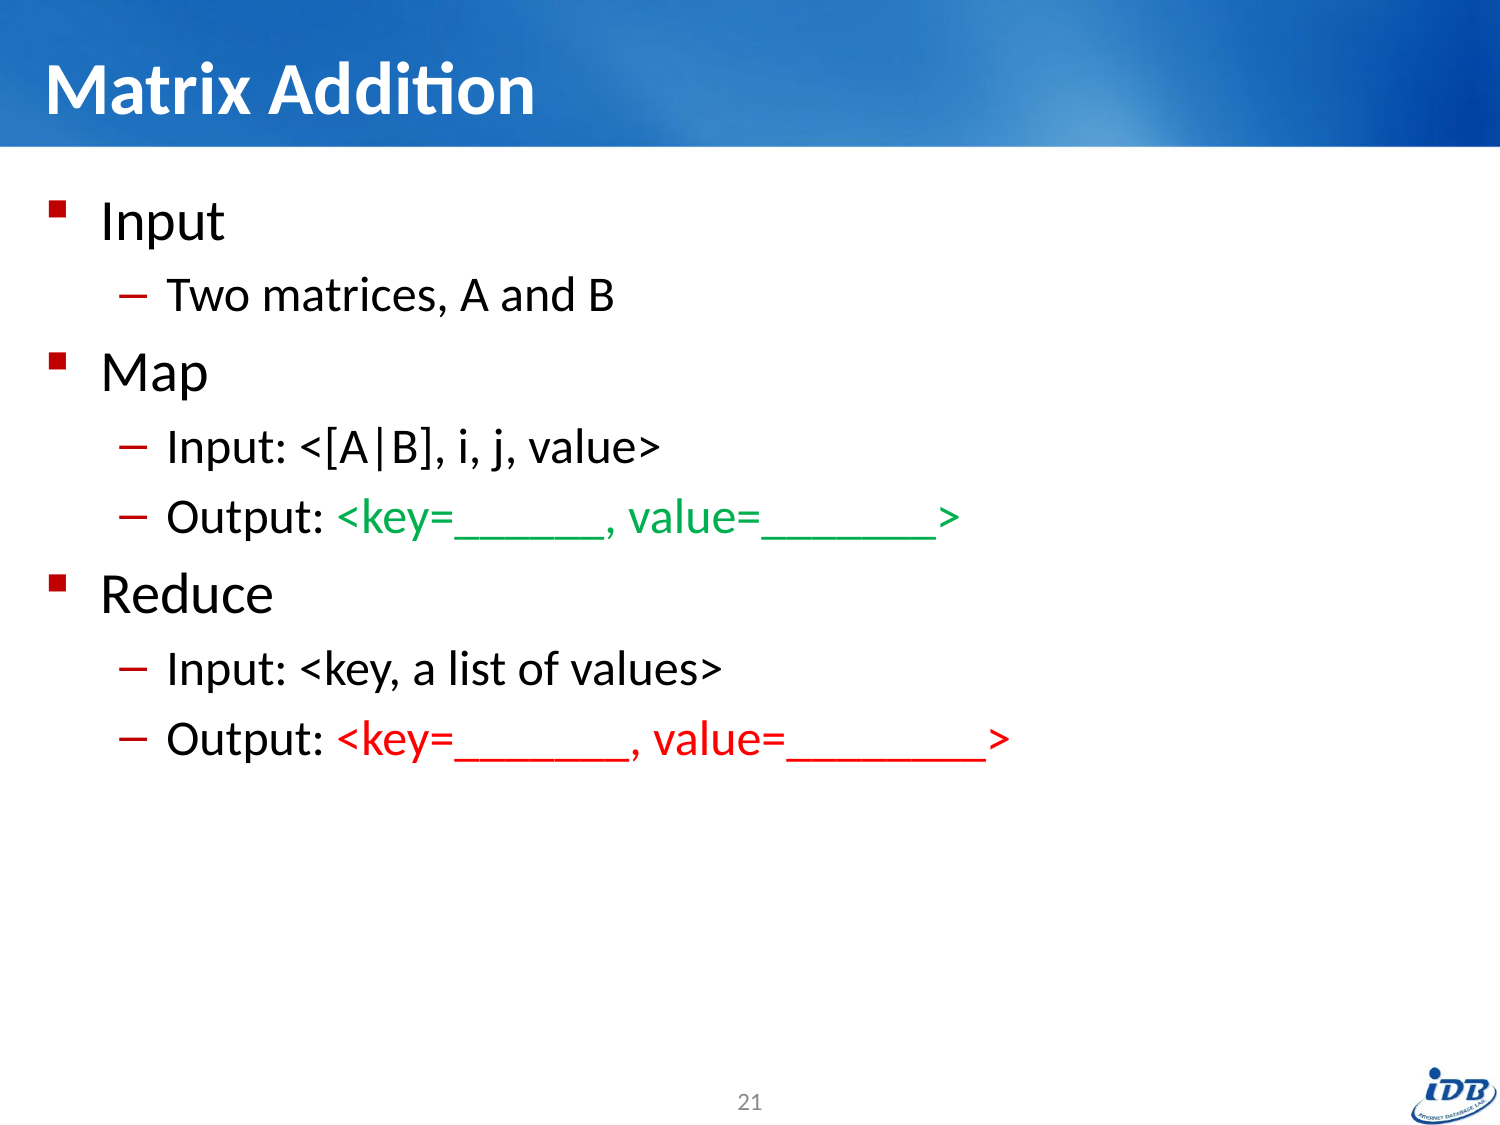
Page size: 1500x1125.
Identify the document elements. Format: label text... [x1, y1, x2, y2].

picture [0, 0, 1500, 1125]
title Matrix Addition [29, 19, 1471, 149]
list Input Two matrices, A and B Map Input: <[A|B], i, j, value> Output: <key=______, value=_______> Reduce Input: <key, a list of values> Output: <key=_______, value=________> [29, 174, 1471, 1071]
slide_number 21 [684, 1082, 816, 1118]
